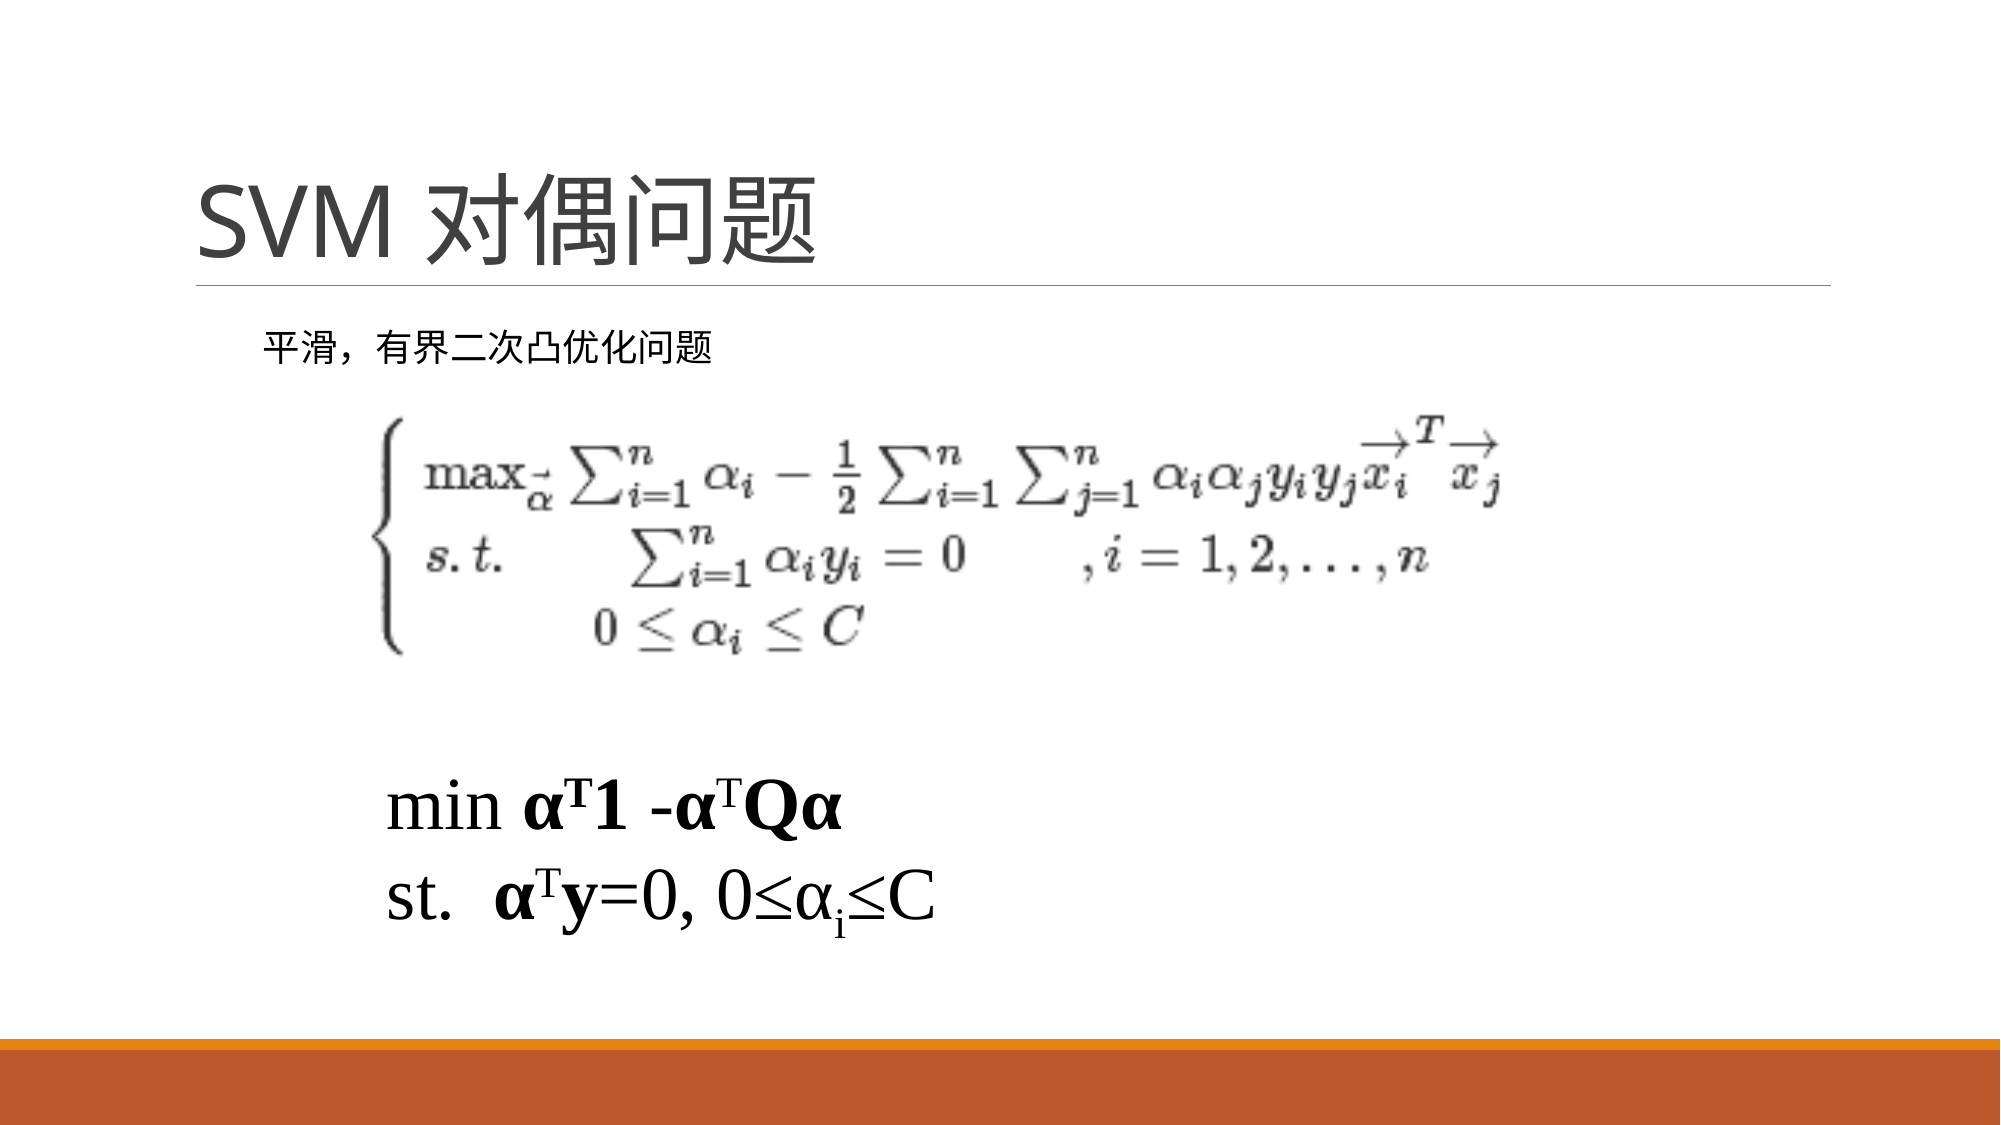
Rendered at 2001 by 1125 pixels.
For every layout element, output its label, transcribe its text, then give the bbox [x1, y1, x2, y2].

text_box 平滑，有界二次凸优化问题 [247, 316, 728, 377]
title SVM对偶问题 [180, 47, 1830, 285]
picture [308, 391, 1678, 686]
text_box min αT1 -αTQα st. αTy=0, 0≤αi≤C [372, 747, 953, 955]
